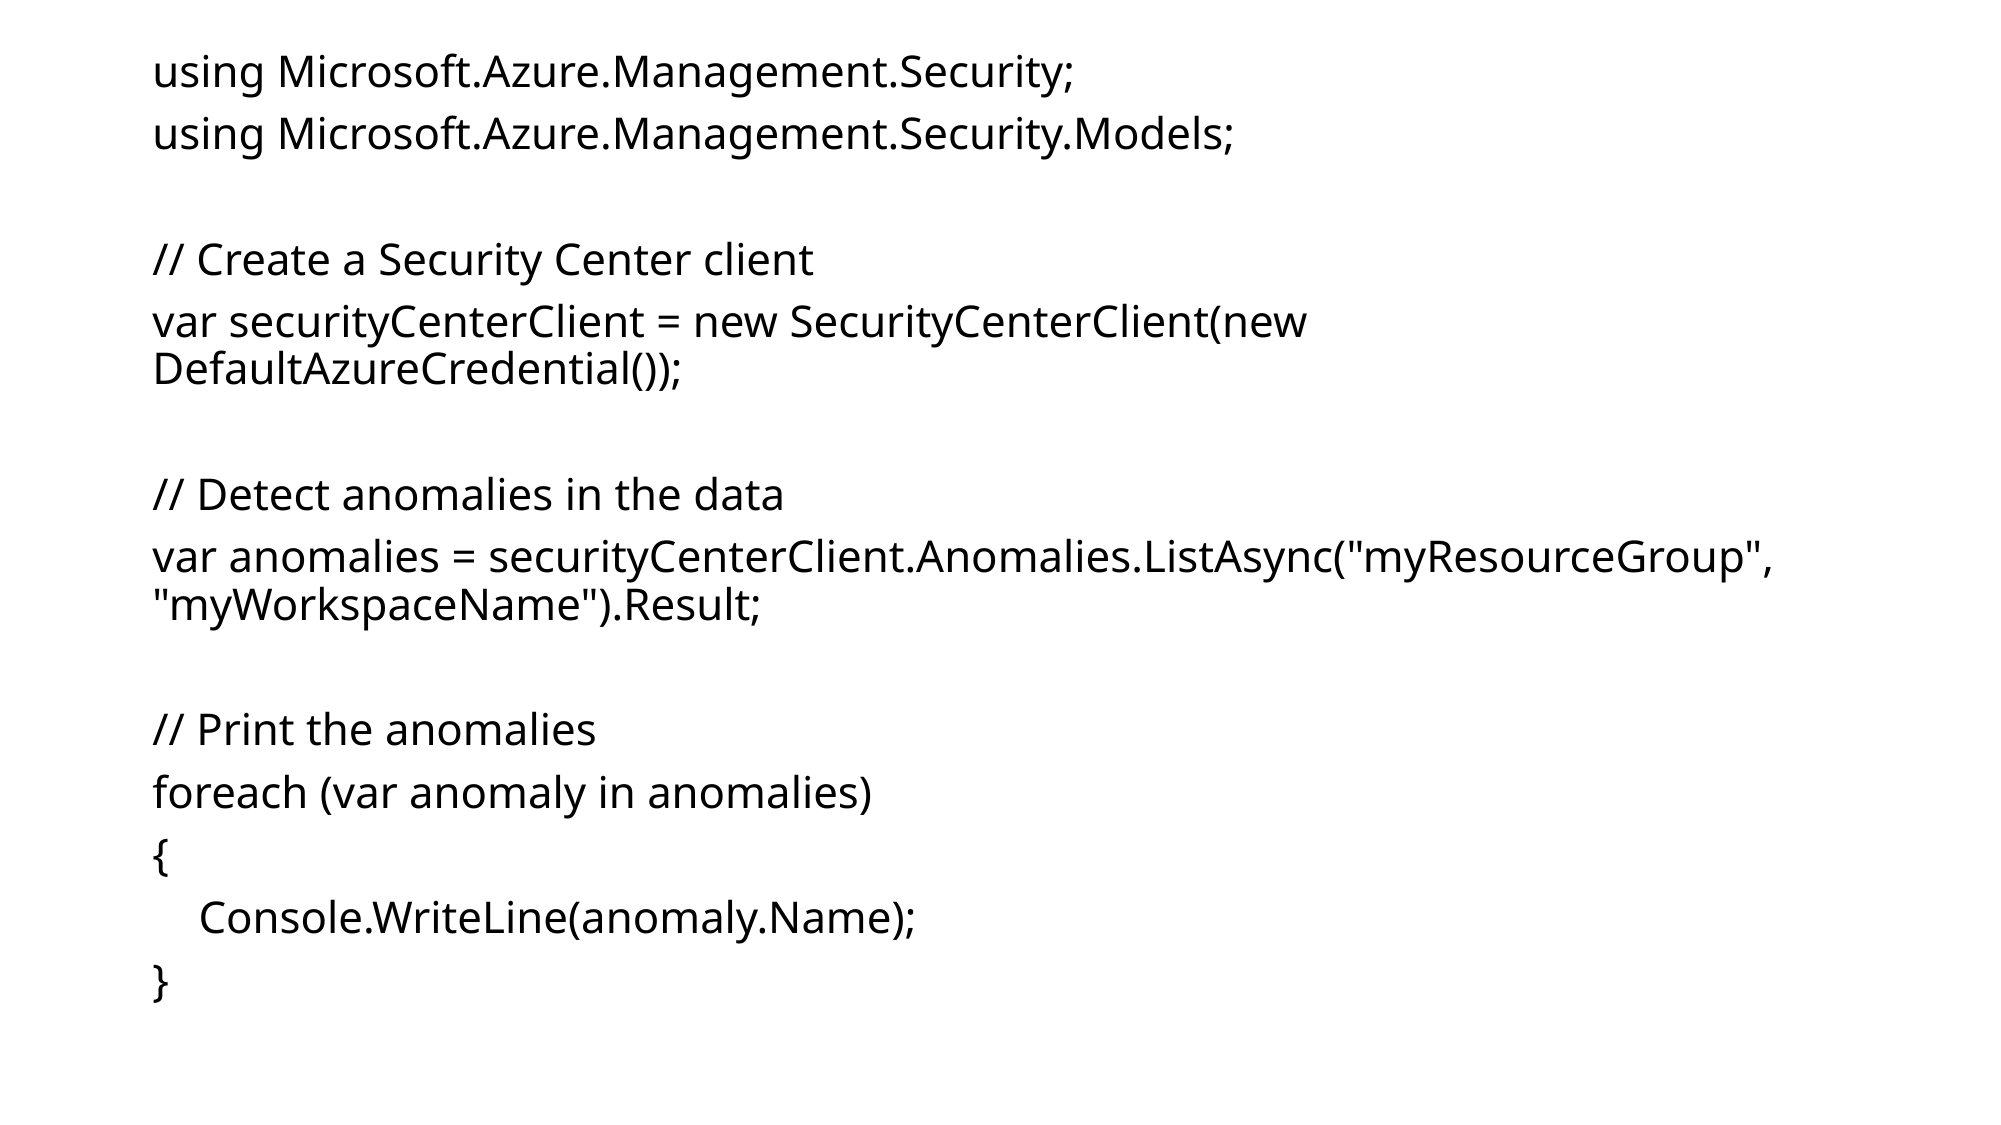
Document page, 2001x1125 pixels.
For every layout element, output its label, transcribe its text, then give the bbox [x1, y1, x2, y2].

list using Microsoft.Azure.Management.Security; using Microsoft.Azure.Management.Security.Models; // Create a Security Center client var securityCenterClient = new SecurityCenterClient(new DefaultAzureCredential()); // Detect anomalies in the data var anomalies = securityCenterClient.Anomalies.ListAsync("myResourceGroup", "myWorkspaceName").Result; // Print the anomalies foreach (var anomaly in anomalies) { Console.WriteLine(anomaly.Name); } [137, 42, 1863, 1014]
